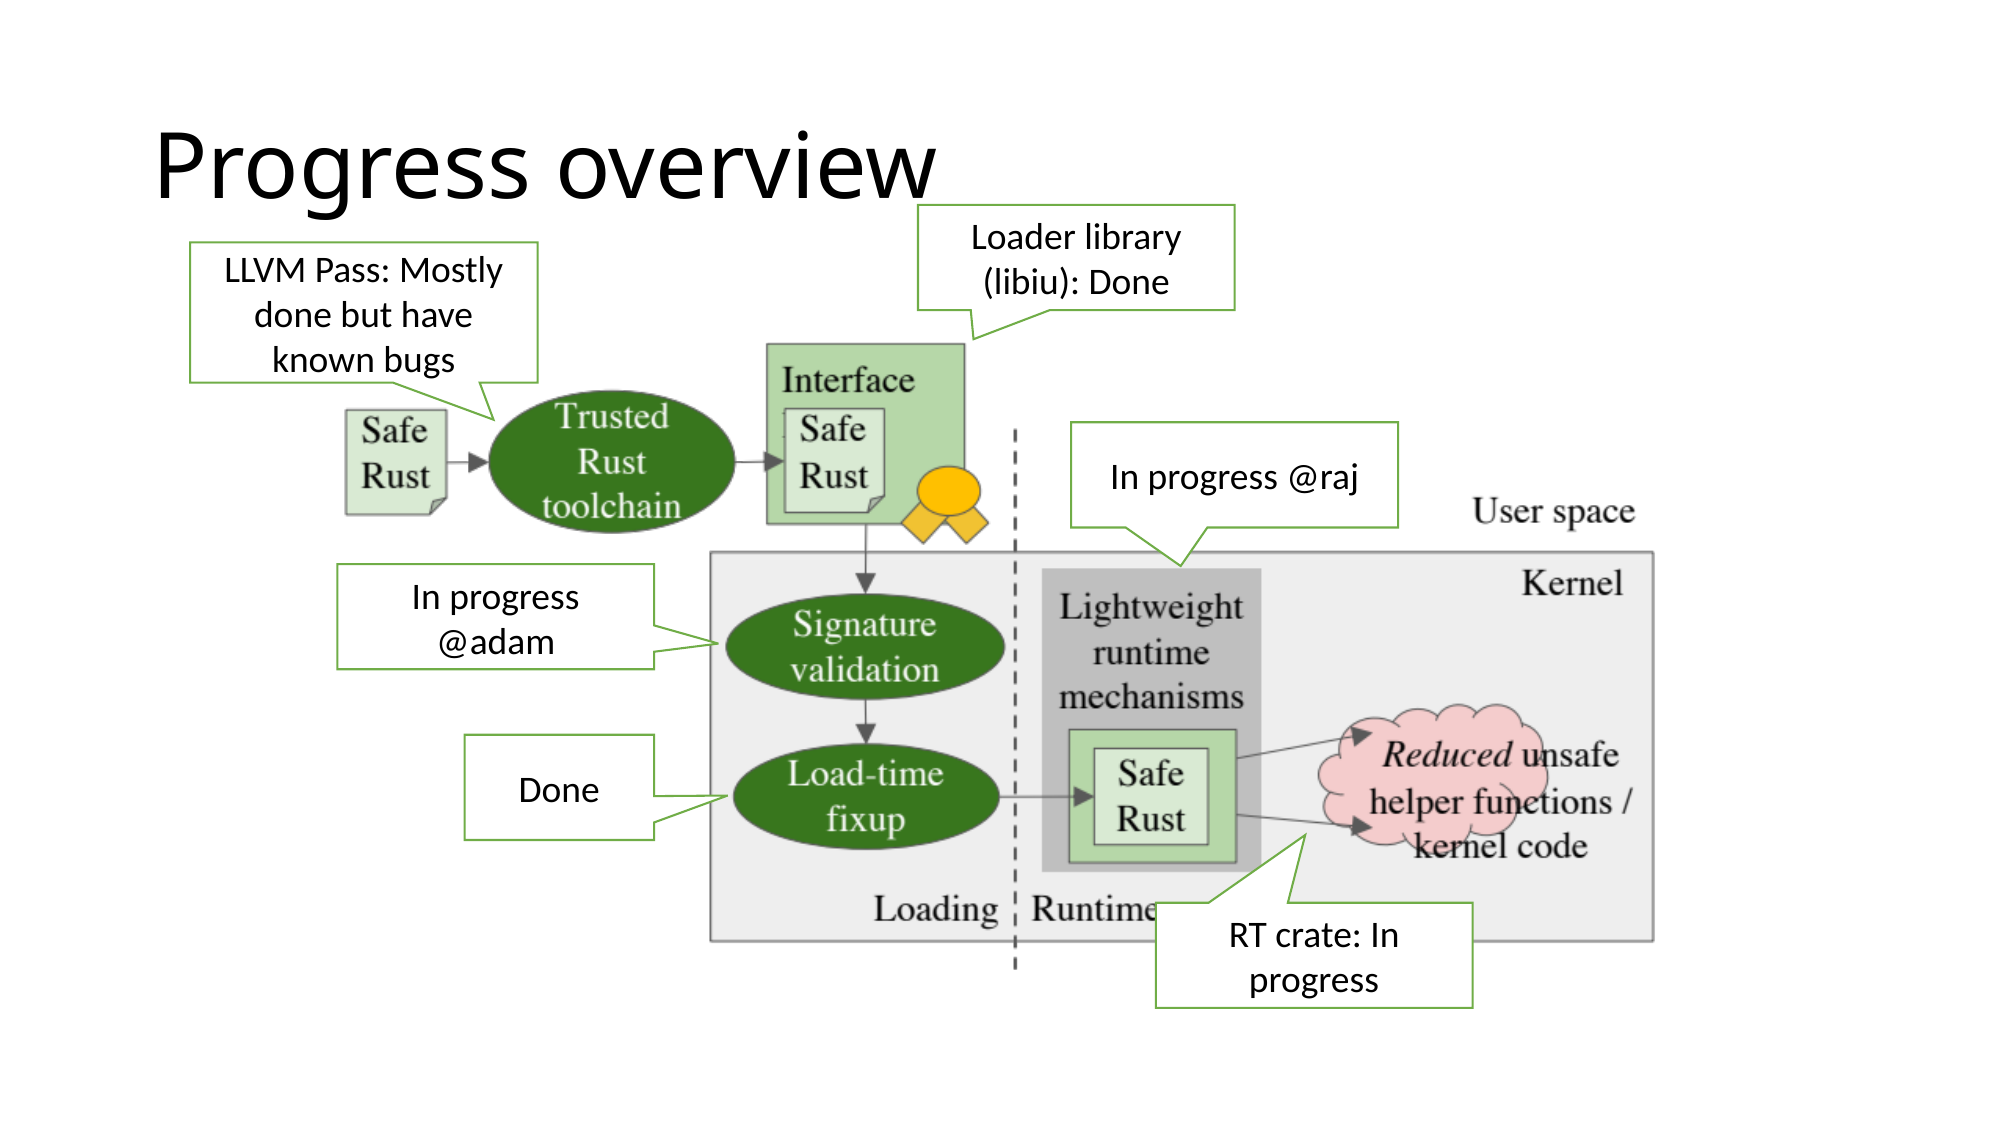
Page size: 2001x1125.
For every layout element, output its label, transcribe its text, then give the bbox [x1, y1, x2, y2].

text_box Loader library (libiu): Done [916, 203, 1236, 341]
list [337, 342, 1663, 970]
text_box LLVM Pass: Mostly done but have known bugs [189, 241, 539, 384]
title Progress overview [137, 59, 1863, 278]
text_box RT crate: In progress [1154, 970, 1474, 1009]
